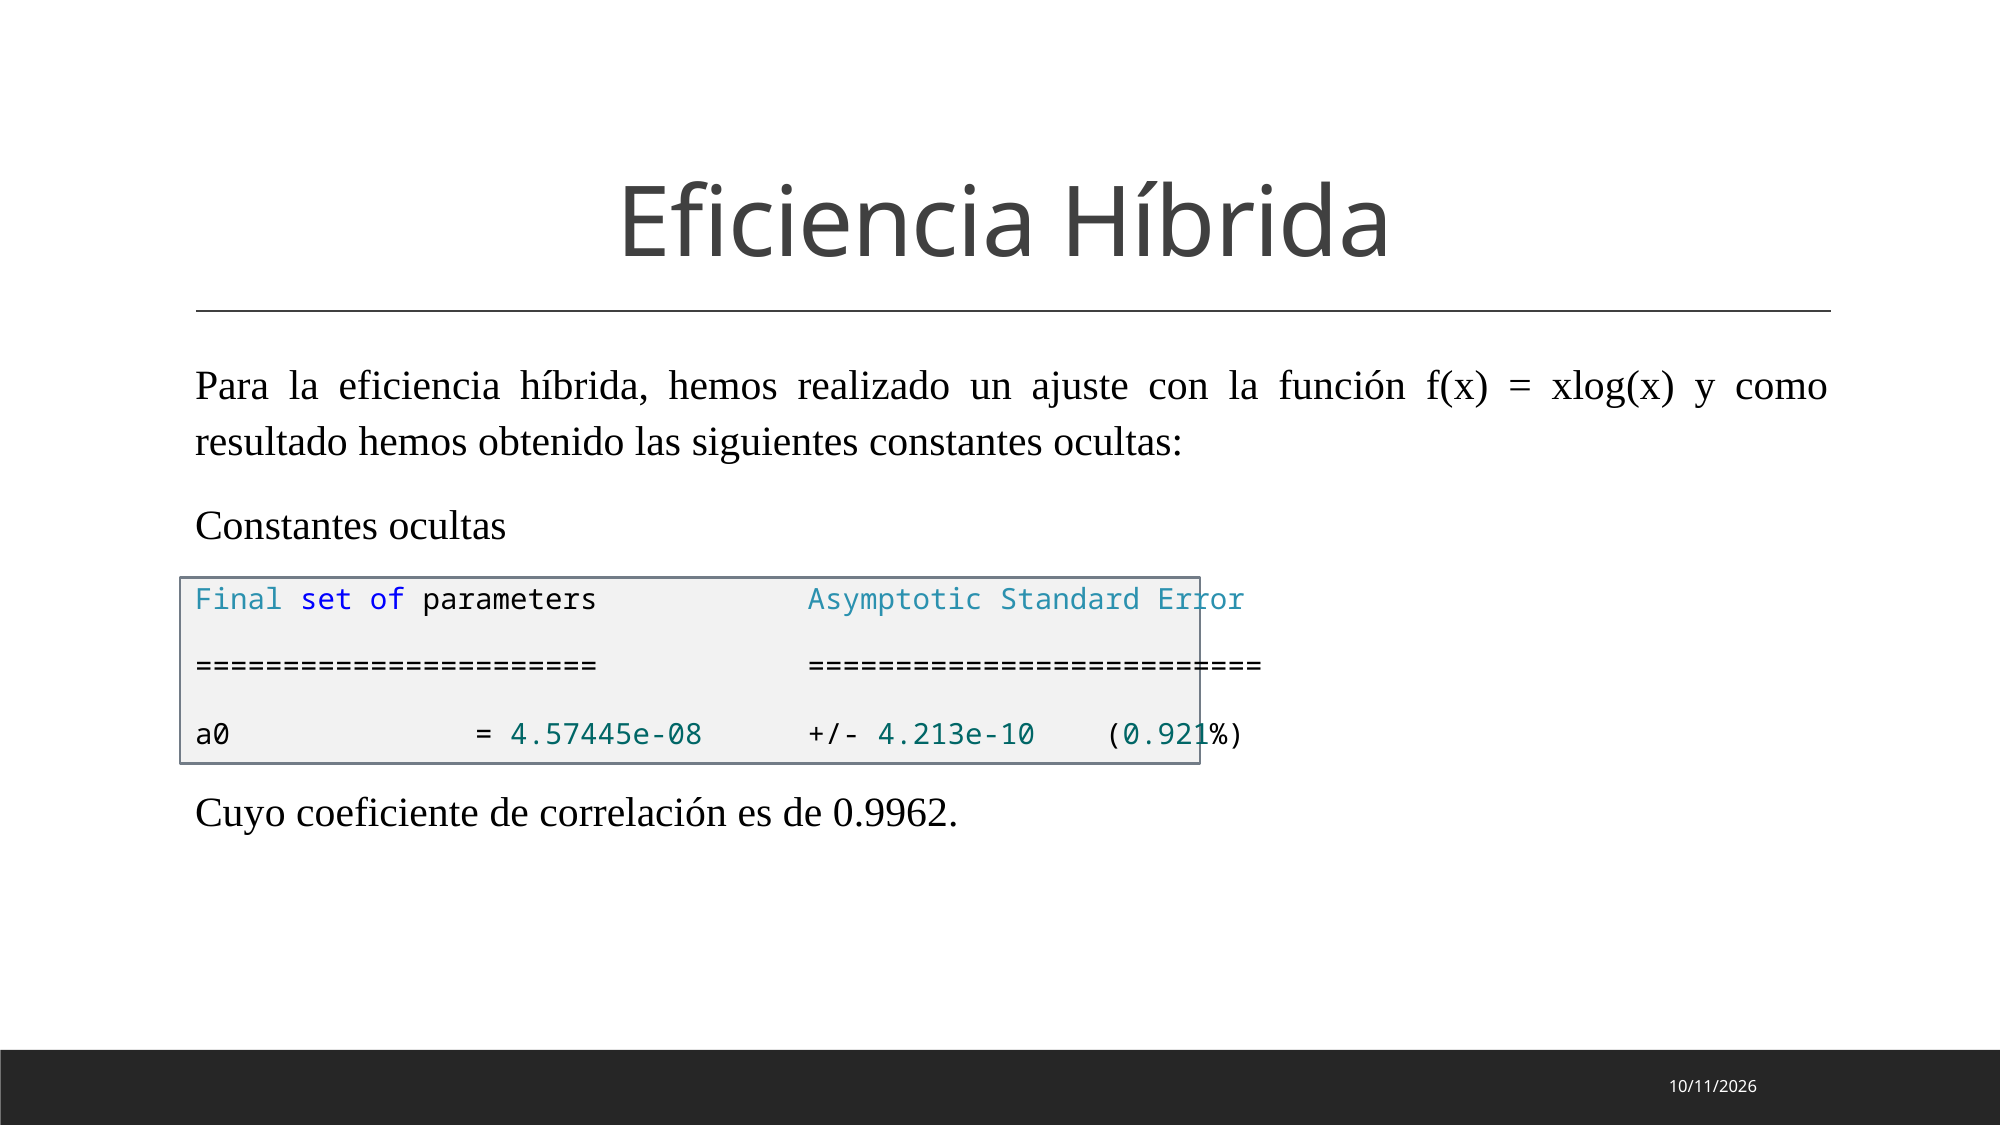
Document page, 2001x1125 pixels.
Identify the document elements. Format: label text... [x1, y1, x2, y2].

title Eficiencia Híbrida [180, 47, 1830, 285]
list Para la eficiencia híbrida, hemos realizado un ajuste con la función f(x) = xlog(x) y como resultado hemos obtenido las siguientes constantes ocultas: Constantes ocultas Final set of parameters Asymptotic Standard Error ======================= ========================== a0 = 4.57445e-08 +/- 4.213e-10 (0.921%) Cuyo coeficiente de correlación es de 0.9962. [180, 345, 1830, 963]
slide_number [1348, 1057, 1773, 1118]
